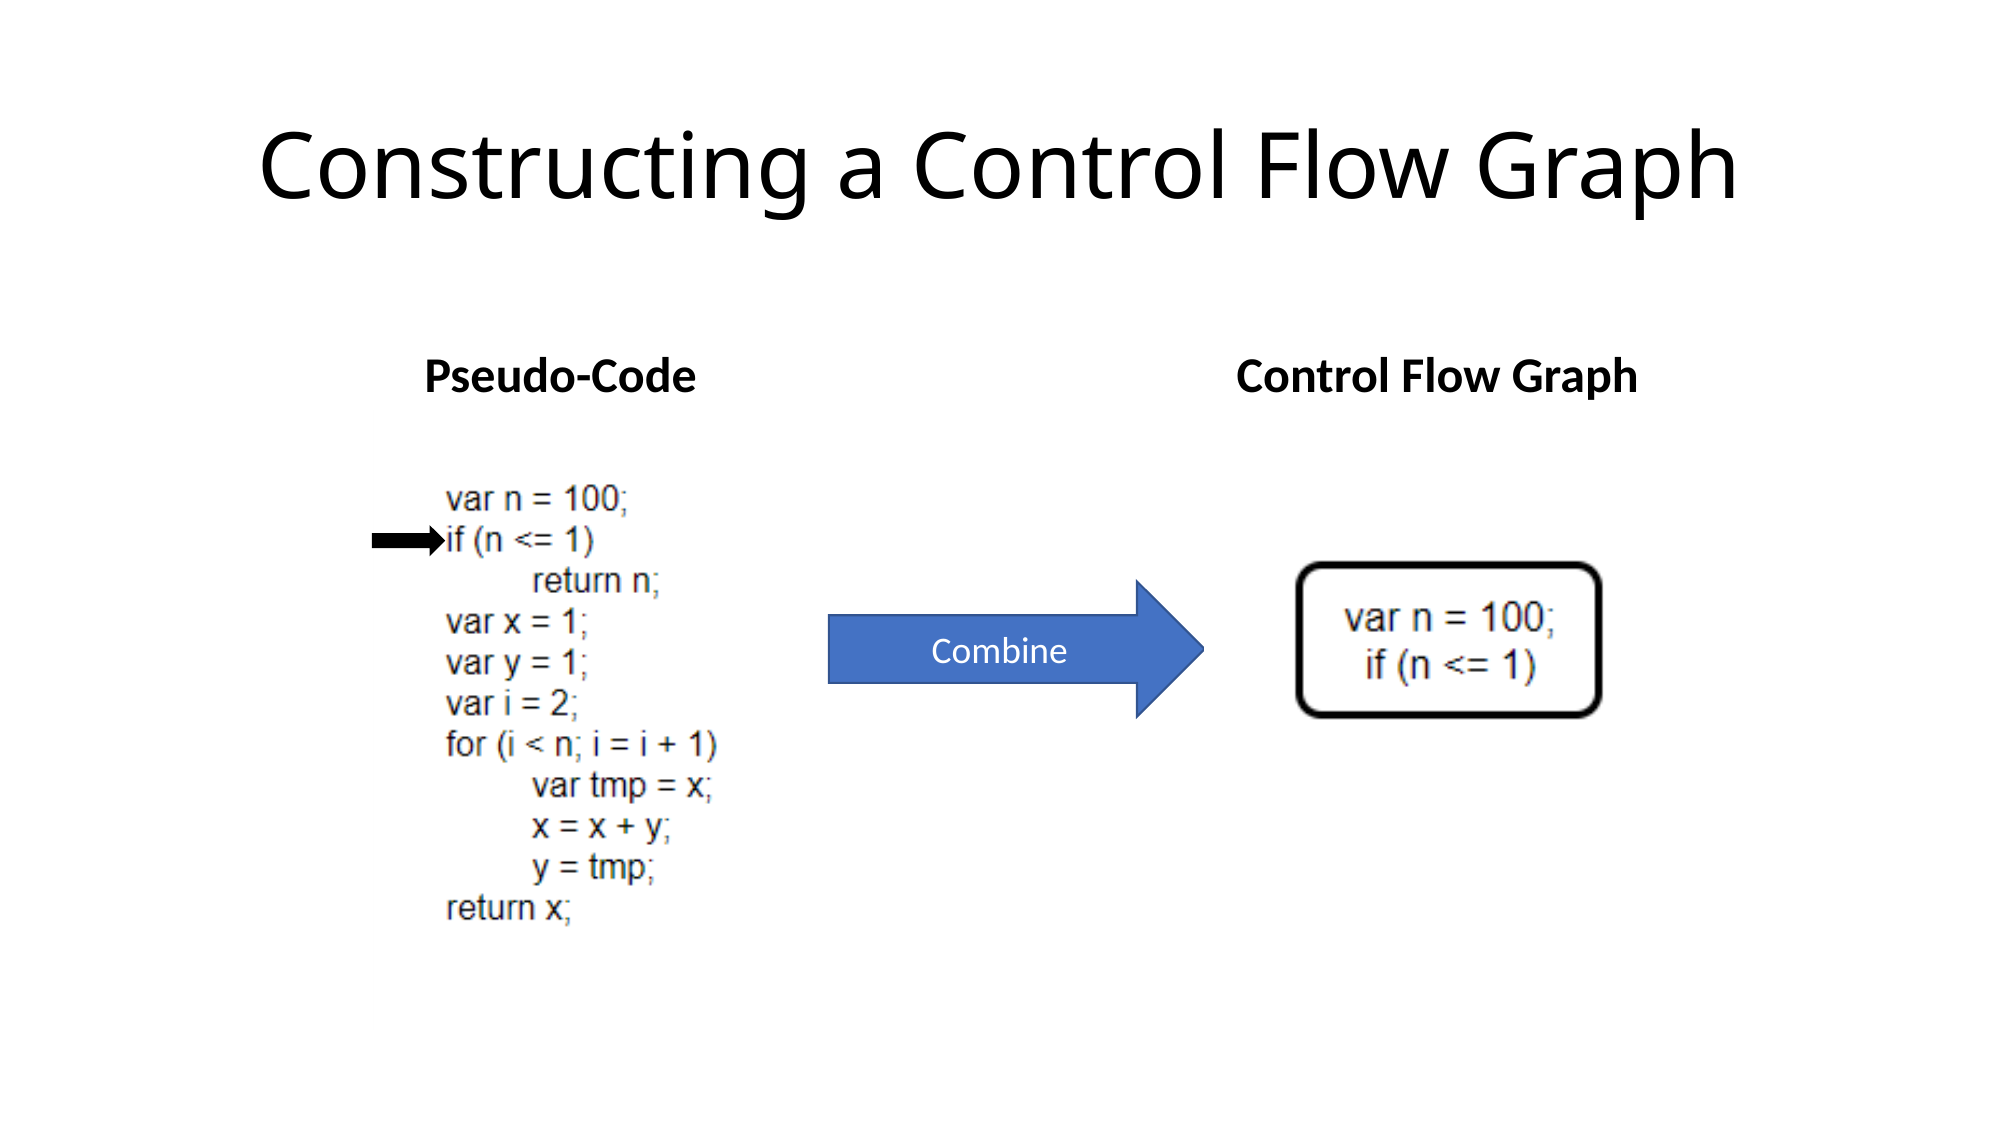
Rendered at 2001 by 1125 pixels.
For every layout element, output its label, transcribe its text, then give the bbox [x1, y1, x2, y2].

title Constructing a Control Flow Graph [137, 59, 1863, 278]
text_box Combine [827, 578, 1204, 720]
list Pseudo-Code [137, 275, 984, 411]
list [1204, 527, 1673, 772]
list Control Flow Graph [1012, 275, 1863, 411]
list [372, 410, 749, 1030]
